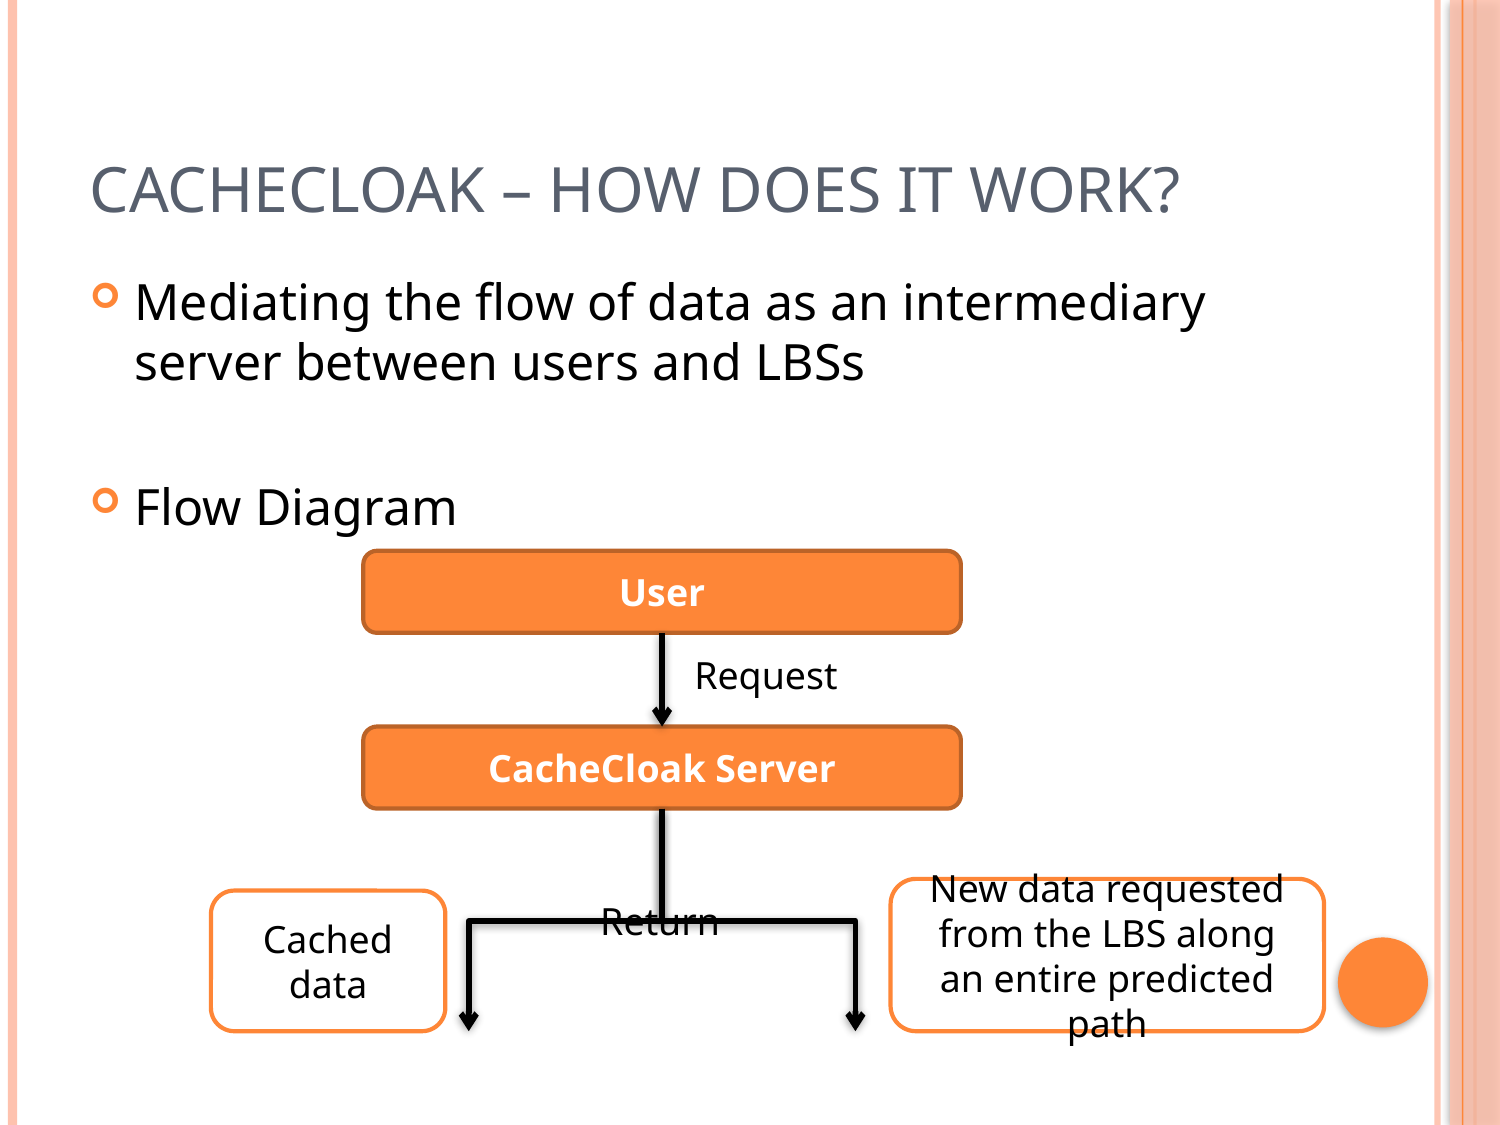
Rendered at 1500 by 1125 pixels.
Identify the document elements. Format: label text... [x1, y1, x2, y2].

list Mediating the flow of data as an intermediary server between users and LBSs Flow Diagram [75, 262, 1300, 551]
text_box Cached data [208, 888, 447, 1034]
text_box CacheCloak Server [361, 724, 963, 811]
title CacheCloak – how does it work? [75, 45, 1300, 233]
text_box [646, 822, 871, 1017]
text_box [453, 822, 645, 1017]
text_box Request [679, 644, 854, 705]
text_box New data requested from the LBS along an entire predicted path [888, 876, 1327, 1034]
text_box User [361, 548, 963, 635]
